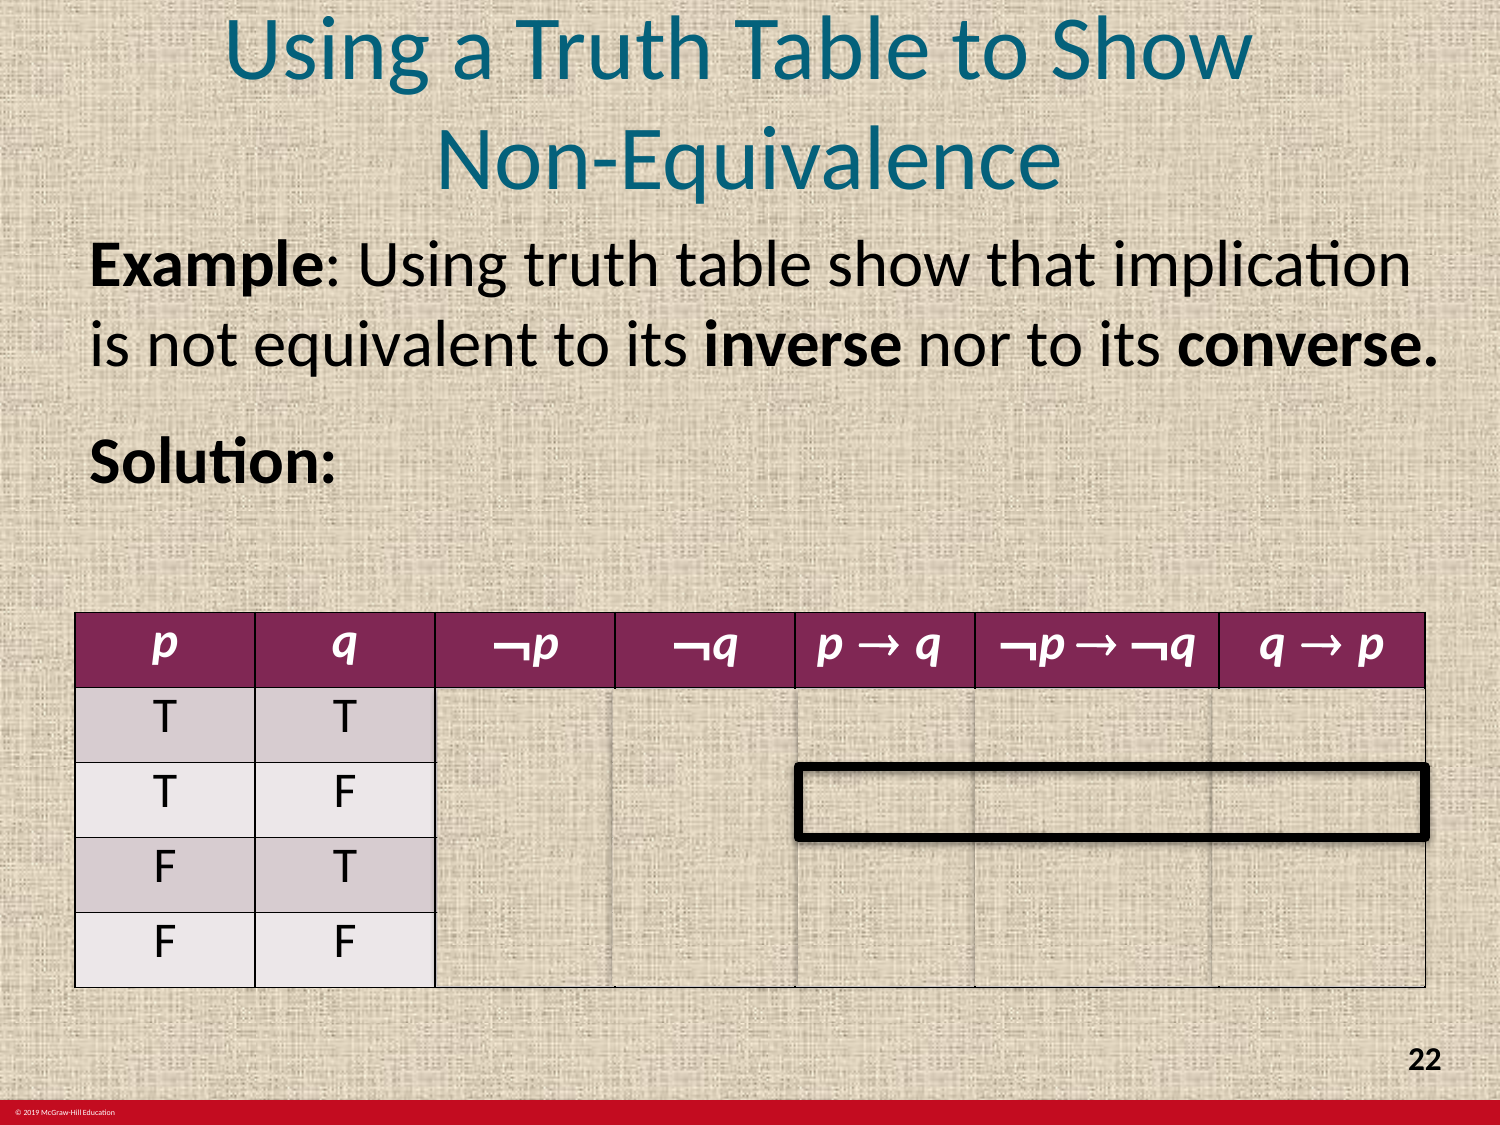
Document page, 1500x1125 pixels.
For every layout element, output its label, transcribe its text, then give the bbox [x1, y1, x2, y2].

table_header q [256, 613, 434, 687]
table_header ¬q [616, 613, 794, 687]
table_cell F [76, 838, 254, 912]
text_box [974, 846, 1207, 986]
text_box [797, 766, 1426, 838]
table_header ¬p [436, 613, 614, 687]
text_box 22 [1374, 1037, 1475, 1098]
table_header ¬p  ¬q [976, 613, 1218, 687]
text_box [797, 689, 971, 765]
table_cell T [76, 688, 254, 762]
table_cell F [256, 913, 432, 987]
table_cell T [256, 838, 432, 912]
table_cell T [256, 688, 434, 762]
table_cell T [76, 763, 254, 837]
text_box [612, 689, 795, 986]
text_box [797, 845, 969, 986]
text_box [437, 689, 609, 986]
list Example: Using truth table show that implication is not equivalent to its inverse nor to its converse. Solution: [75, 212, 1463, 588]
text_box [974, 689, 1209, 764]
text_box [1212, 844, 1426, 986]
table_cell F [76, 913, 254, 987]
table_header p  q [796, 613, 974, 687]
table_header q  p [1220, 613, 1424, 687]
table_cell F [256, 763, 432, 837]
table_header p [76, 613, 254, 687]
picture [0, 195, 1500, 1100]
title Using a Truth Table to Show Non-Equivalence [0, 0, 1500, 195]
text_box [1212, 689, 1426, 766]
